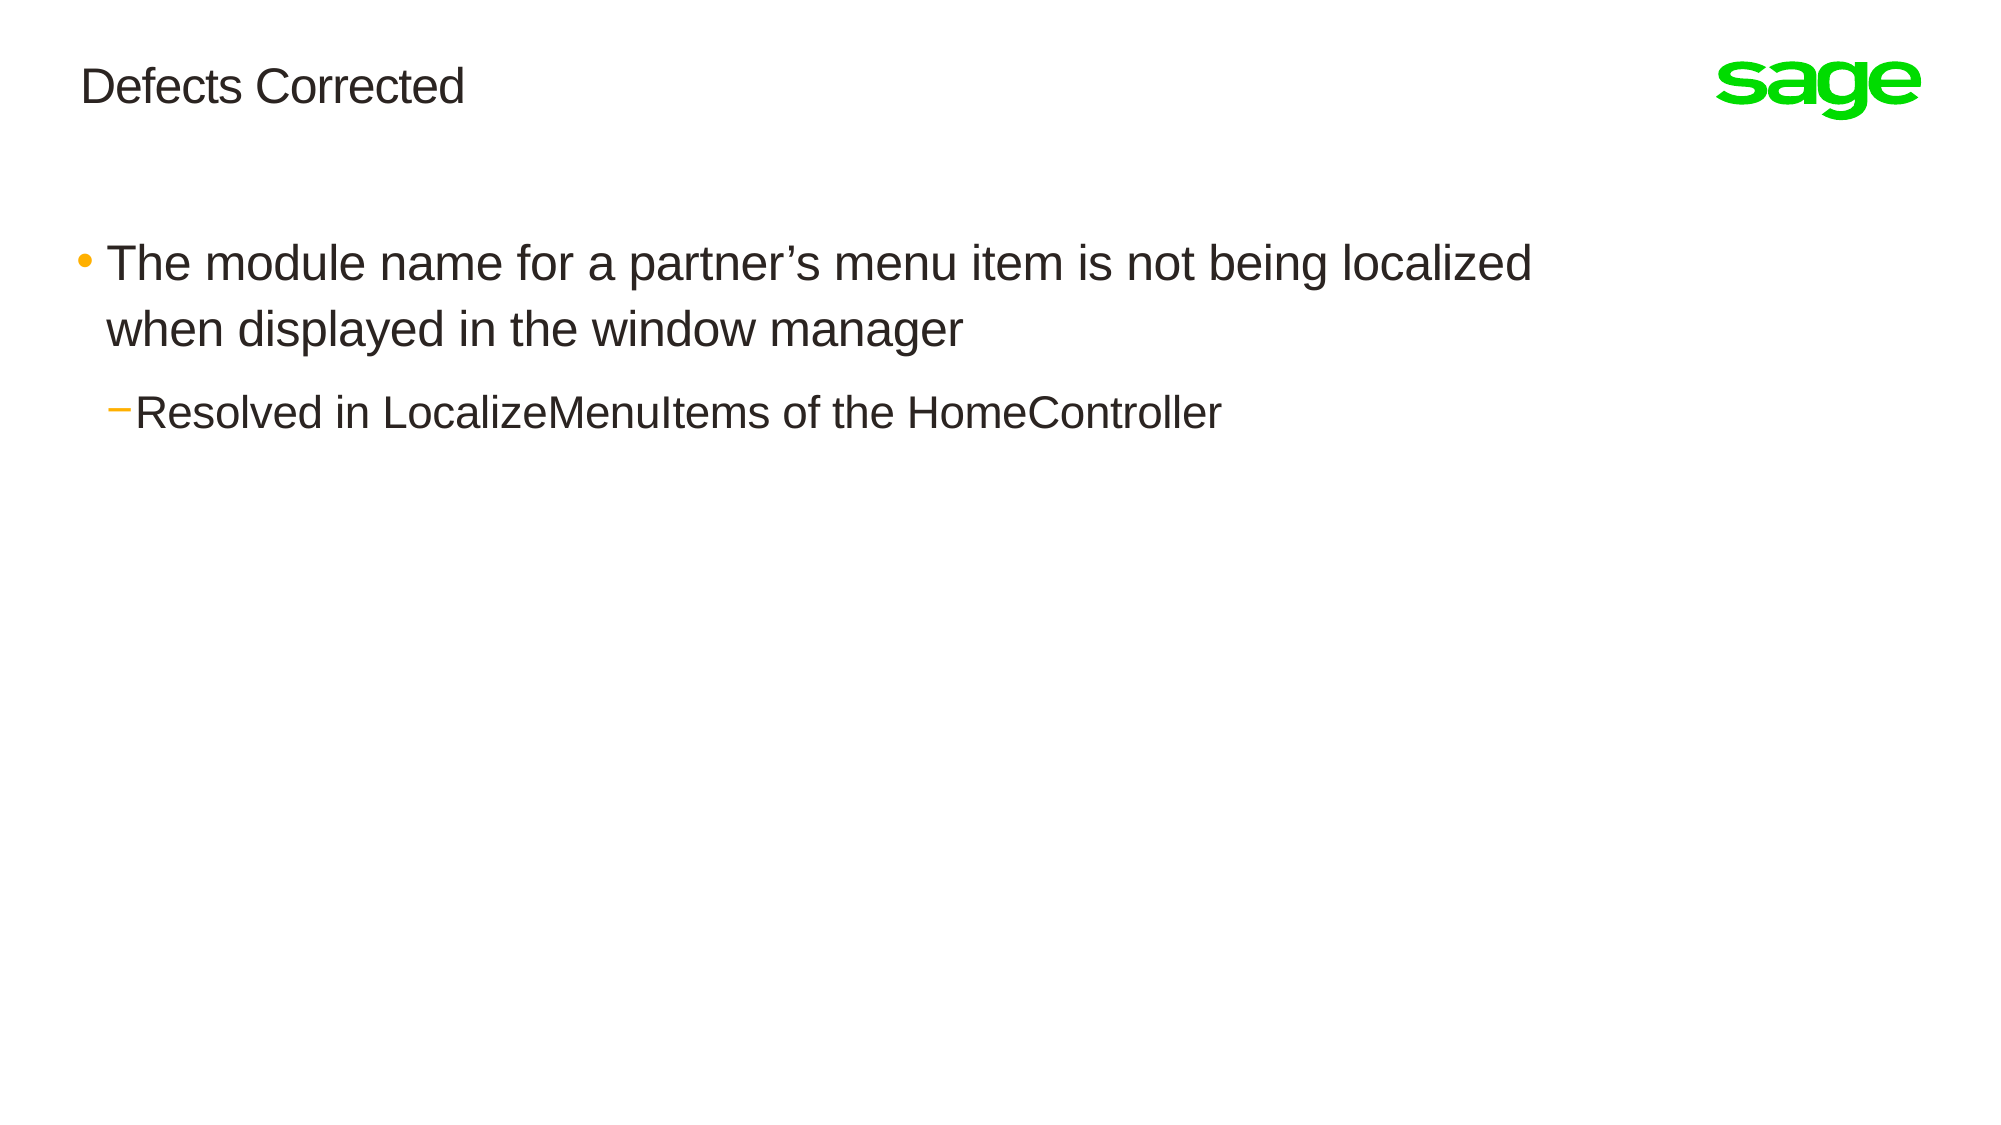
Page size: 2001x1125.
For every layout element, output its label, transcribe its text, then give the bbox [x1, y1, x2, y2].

list The module name for a partner’s menu item is not being localized when displayed in the window manager Resolved in LocalizeMenuItems of the HomeController [76, 224, 1630, 1046]
title Defects Corrected [80, 60, 1704, 225]
